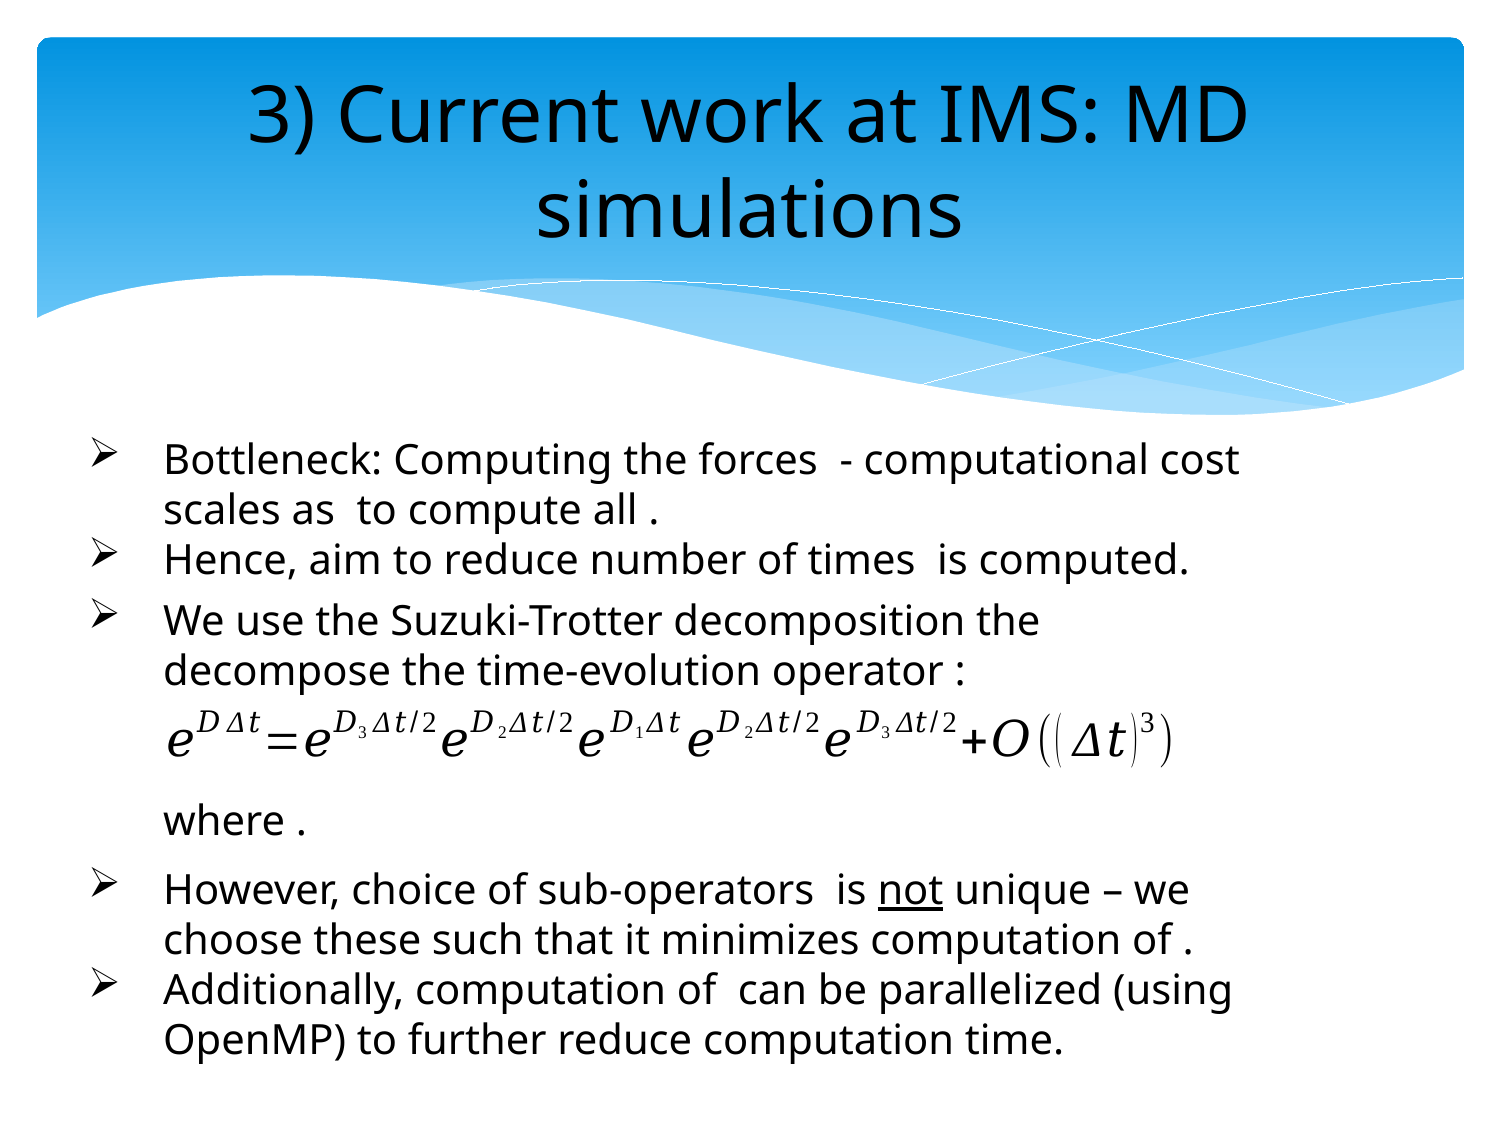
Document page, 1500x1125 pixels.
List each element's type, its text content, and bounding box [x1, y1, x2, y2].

title 3) Current work at IMS: MD simulations [75, 55, 1425, 261]
